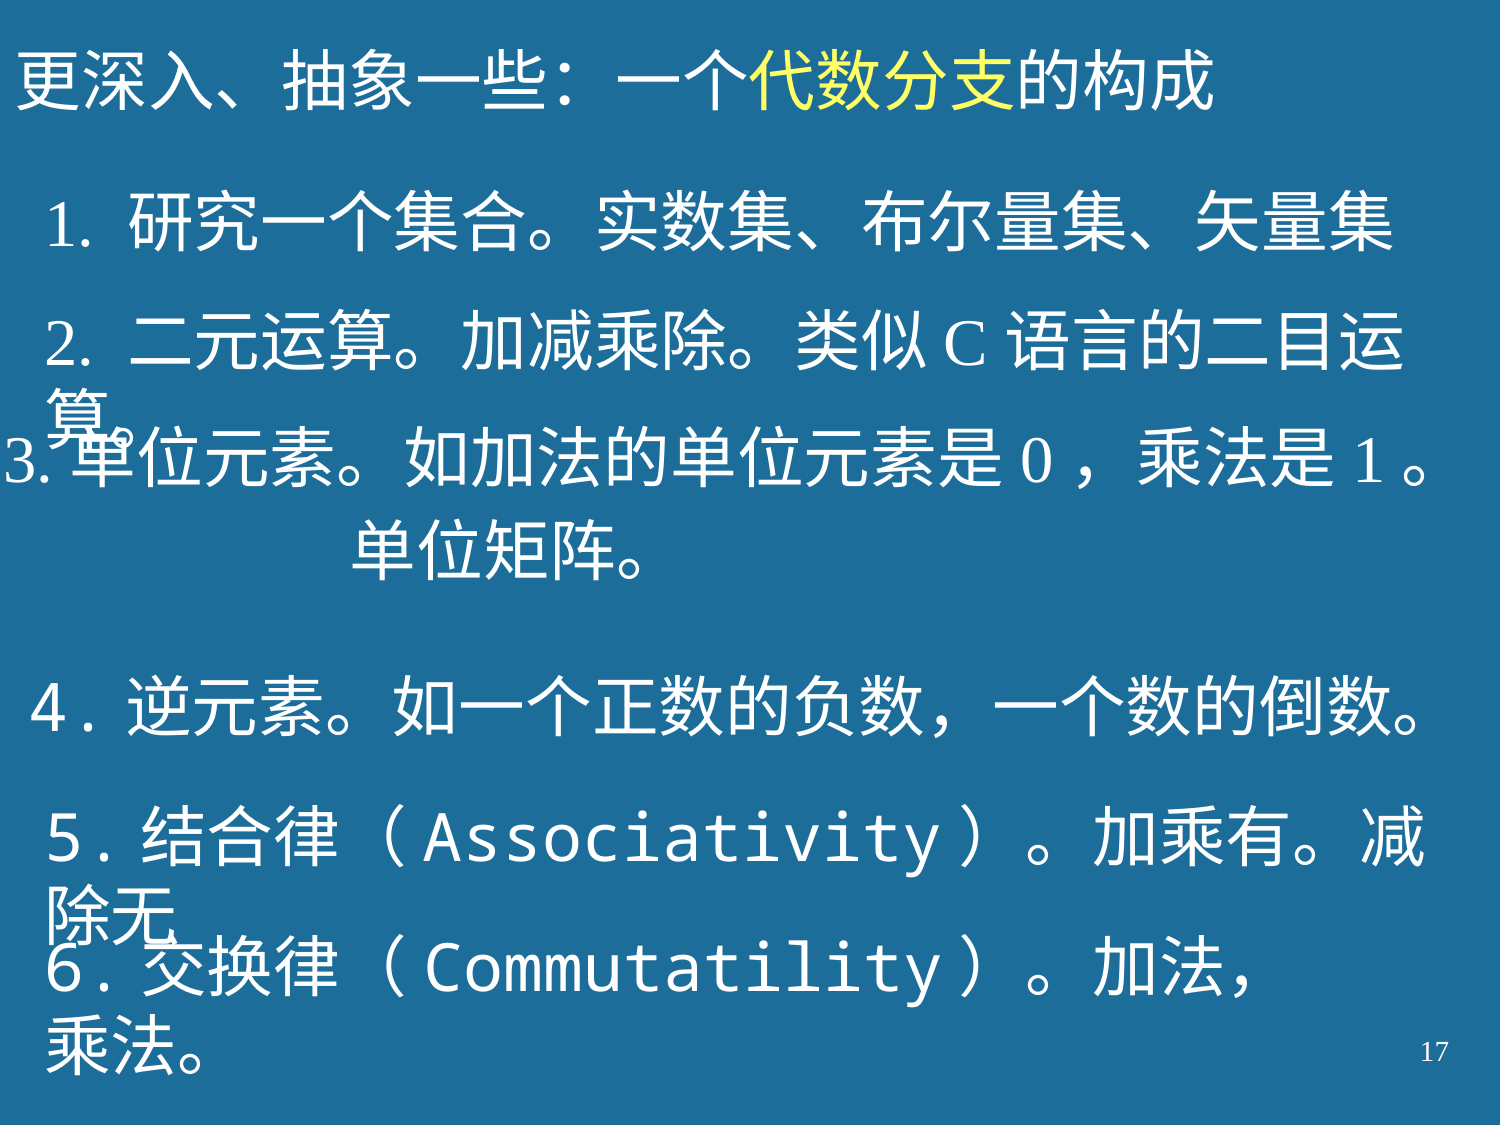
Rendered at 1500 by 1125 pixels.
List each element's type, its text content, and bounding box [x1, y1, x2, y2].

text_box 4.逆元素。如一个正数的负数，一个数的倒数。 [14, 656, 1475, 752]
slide_number 17 [1151, 1025, 1465, 1100]
text_box 更深入、抽象一些：一个代数分支的构成 [0, 31, 1500, 126]
text_box 3.单位元素。如加法的单位元素是0，乘法是1。 单位矩阵。 [0, 408, 1484, 597]
text_box 6.交换律（Commutatility）。加法，乘法。 [29, 916, 1294, 1092]
text_box 2. 二元运算。加减乘除。类似C语言的二目运算。 [29, 290, 1483, 466]
text_box 1. 研究一个集合。实数集、布尔量集、矢量集 [29, 172, 1436, 268]
text_box 5.结合律（Associativity）。加乘有。减除无 [29, 786, 1500, 962]
